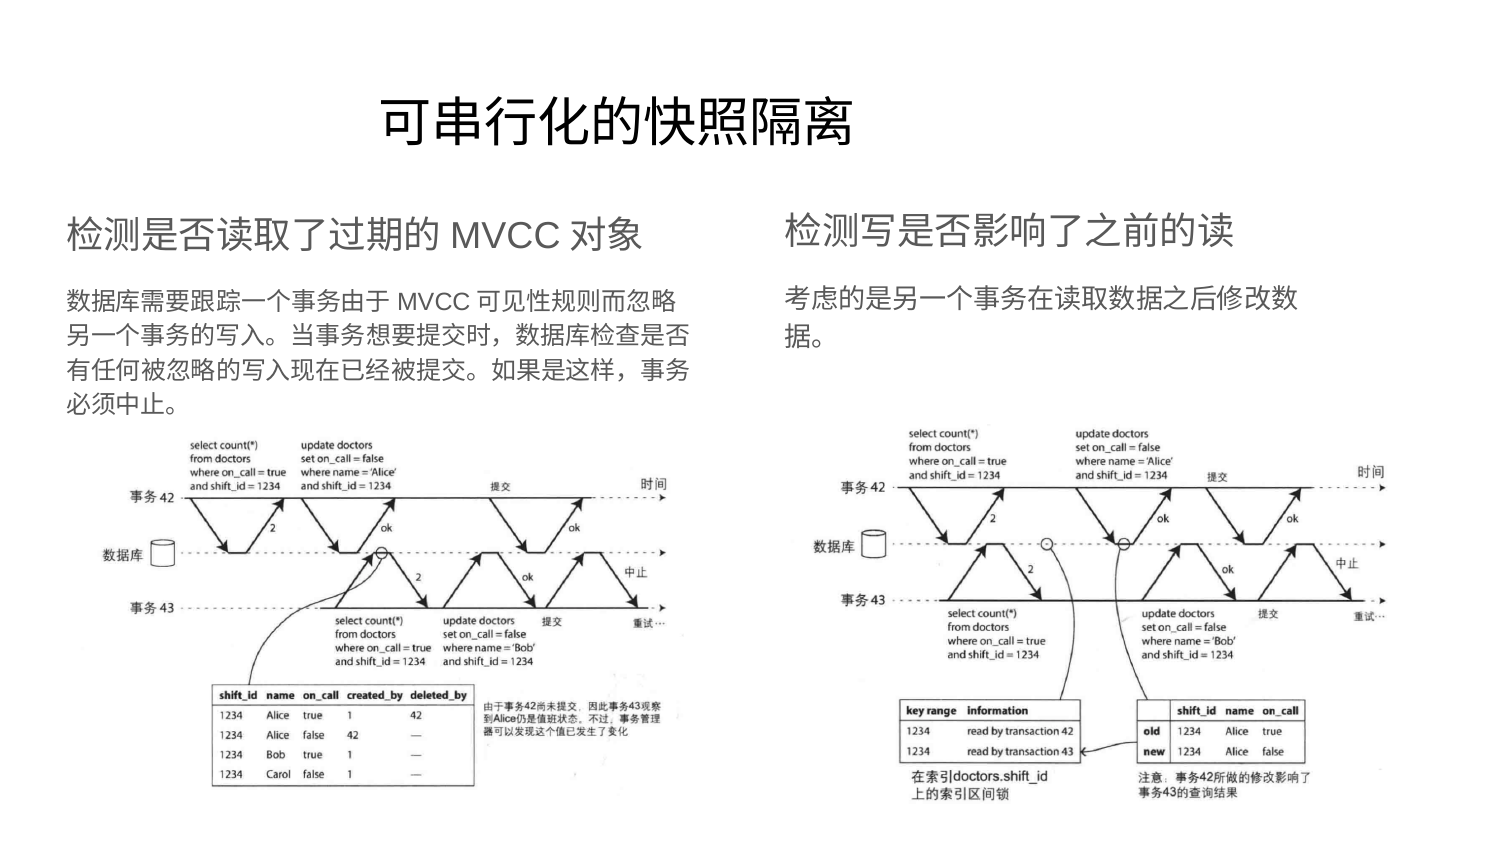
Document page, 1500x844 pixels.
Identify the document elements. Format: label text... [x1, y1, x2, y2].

list 检测是否读取了过期的MVCC对象 数据库需要跟踪一个事务由于MVCC可见性规则而忽略另一个事务的写入。当事务想要提交时，数据库检查是否有任何被忽略的写入现在已经被提交。如果是这样，事务必须中止。 [51, 189, 714, 469]
title 可串行化的快照隔离 [363, 72, 933, 167]
text_box 检测写是否影响了之前的读 考虑的是另一个事务在读取数据之后修改数据。 [769, 185, 1346, 437]
picture [783, 423, 1396, 806]
picture [65, 433, 684, 796]
